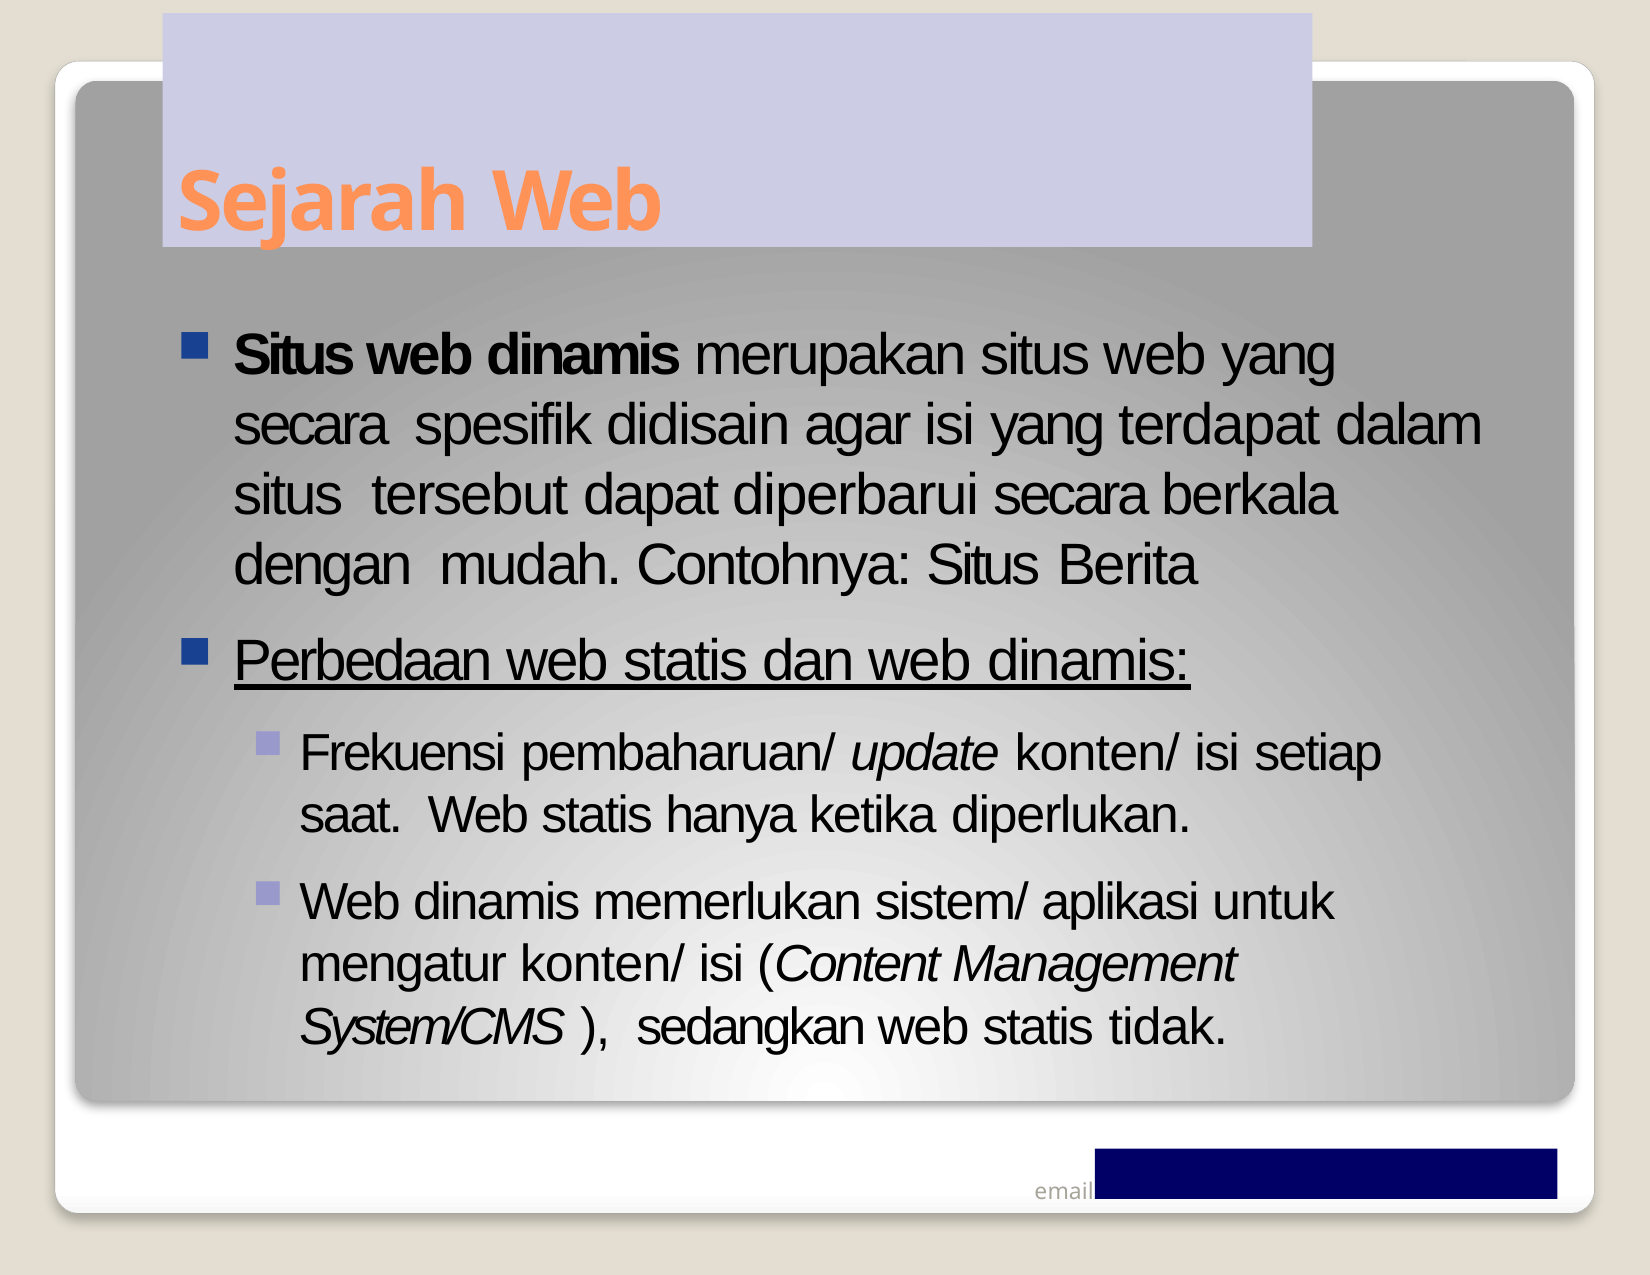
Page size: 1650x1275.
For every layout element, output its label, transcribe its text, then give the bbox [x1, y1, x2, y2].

text_box [1094, 1148, 1558, 1199]
text_box Situs web dinamis merupakan situs web yang secara spesifik didisain agar isi yang terdapat dalam situs tersebut dapat diperbarui secara berkala dengan mudah. Contohnya: Situs Berita Perbedaan web statis dan web dinamis: Frekuensi pembaharuan/ update konten/ isi setiap saat. Web statis hanya ketika diperlukan. Web dinamis memerlukan sistem/ aplikasi untuk mengatur konten/ isi (Content Management System/CMS ), sedangkan web statis tidak. [175, 313, 1486, 1055]
title Sejarah Web [162, 13, 1313, 247]
slide_number email [681, 1055, 1094, 1205]
